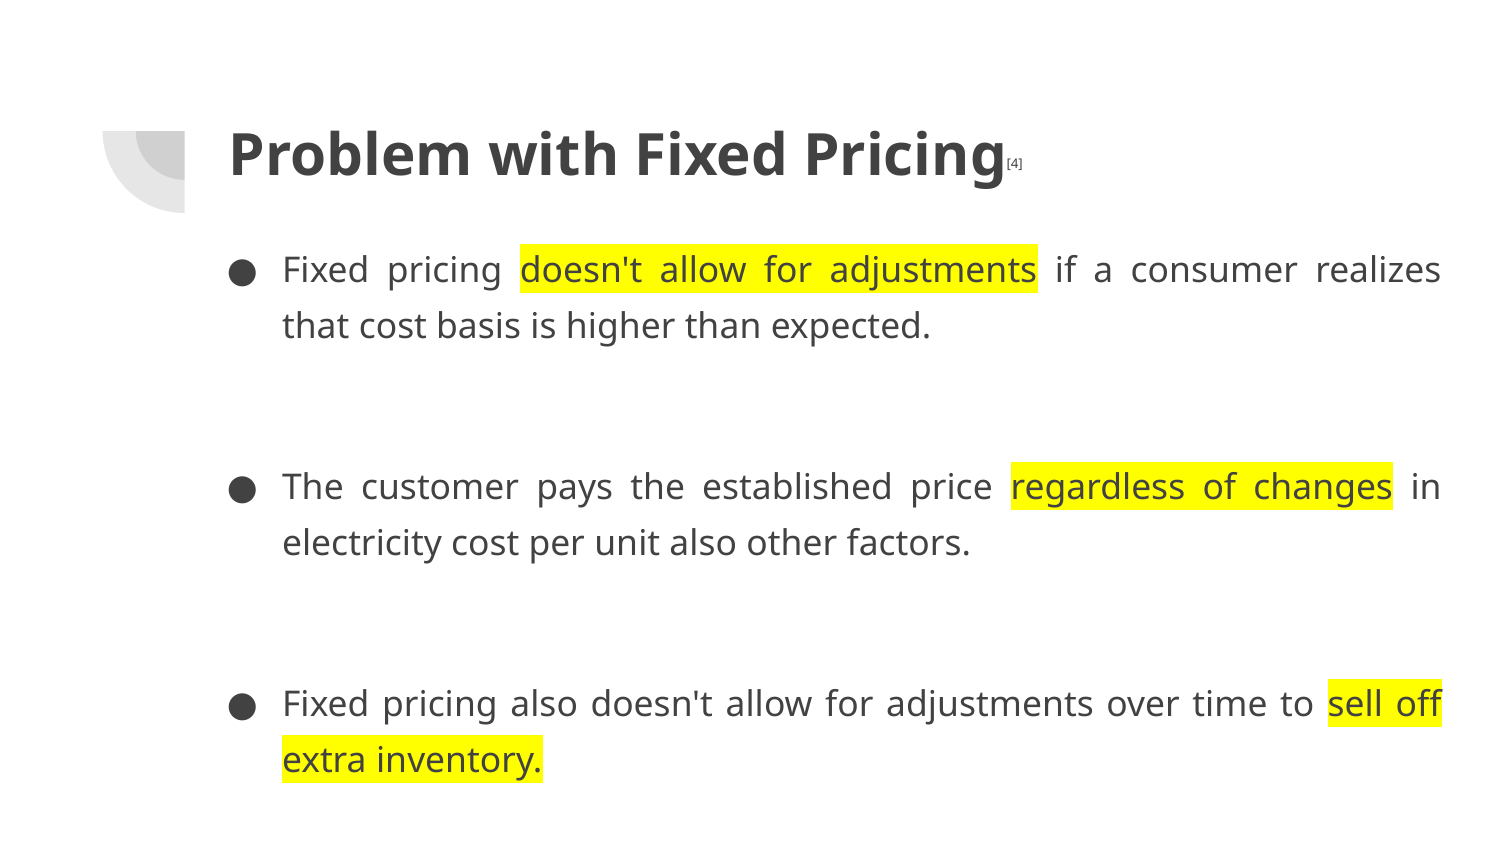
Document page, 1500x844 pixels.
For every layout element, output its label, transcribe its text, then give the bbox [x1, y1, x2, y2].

title Problem with Fixed Pricing[4] [213, 98, 1368, 222]
list Fixed pricing doesn't allow for adjustments if a consumer realizes that cost basis is higher than expected. The customer pays the established price regardless of changes in electricity cost per unit also other factors. Fixed pricing also doesn't allow for adjustments over time to sell off extra inventory. [192, 222, 1457, 802]
